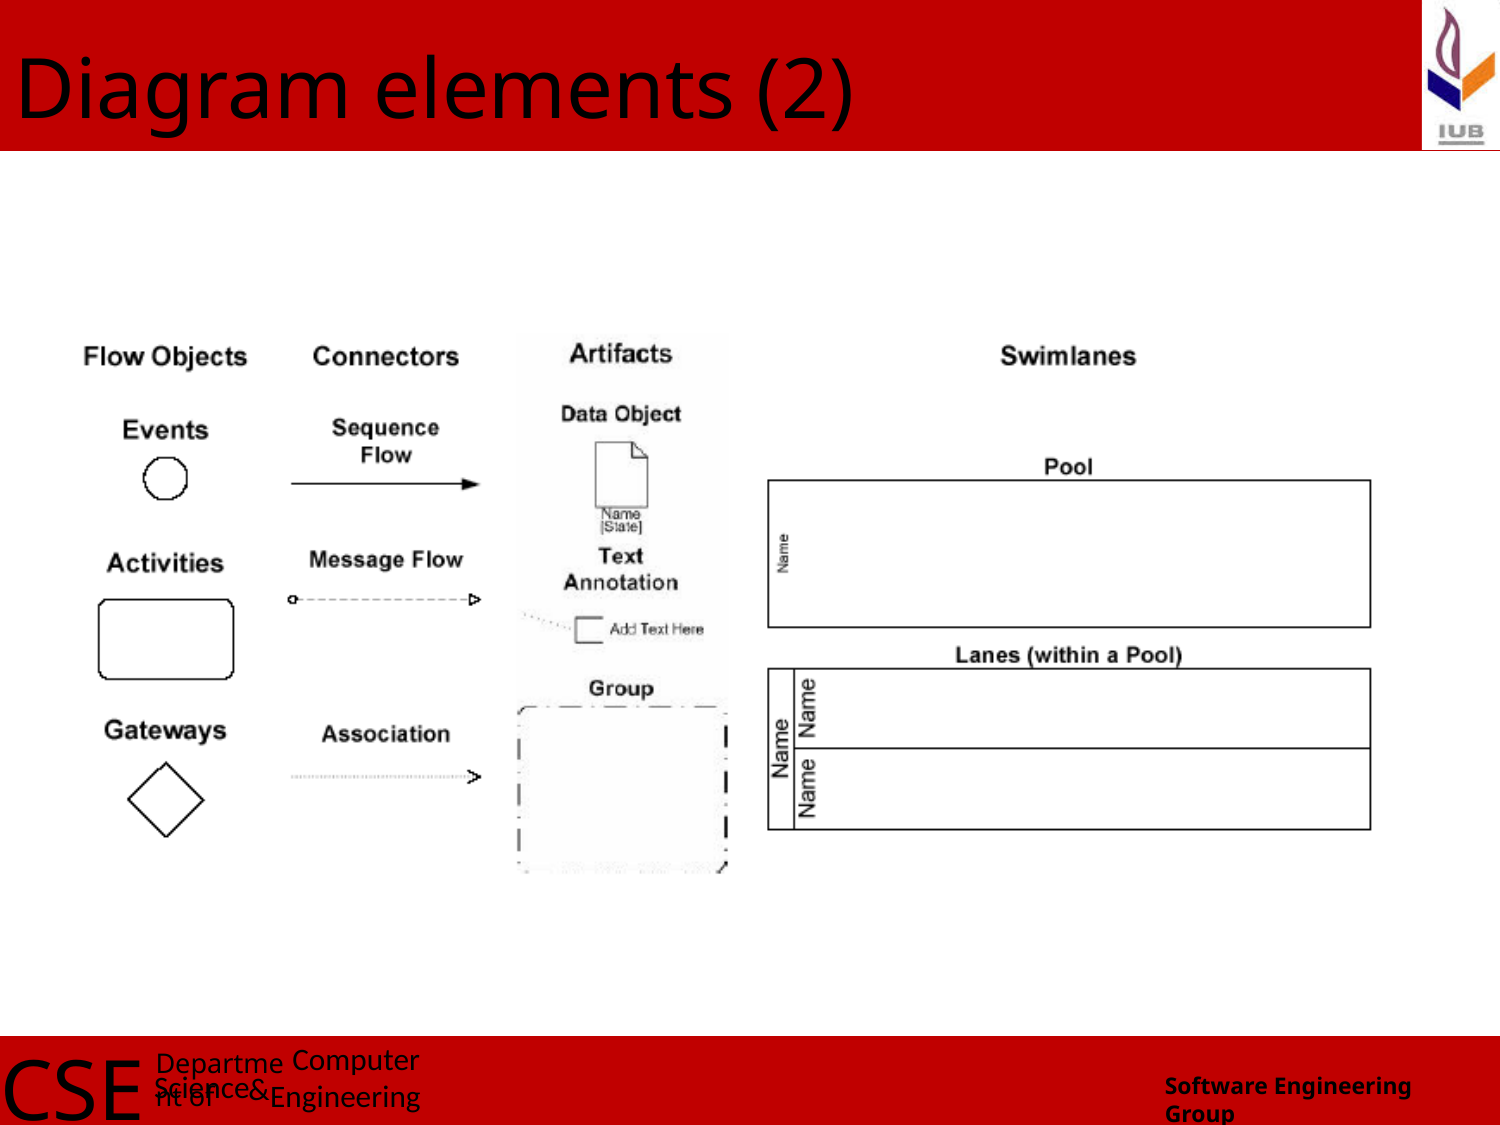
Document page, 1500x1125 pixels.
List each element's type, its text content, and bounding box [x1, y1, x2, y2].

picture [49, 274, 1413, 919]
title Diagram elements (2) [0, 0, 1500, 150]
